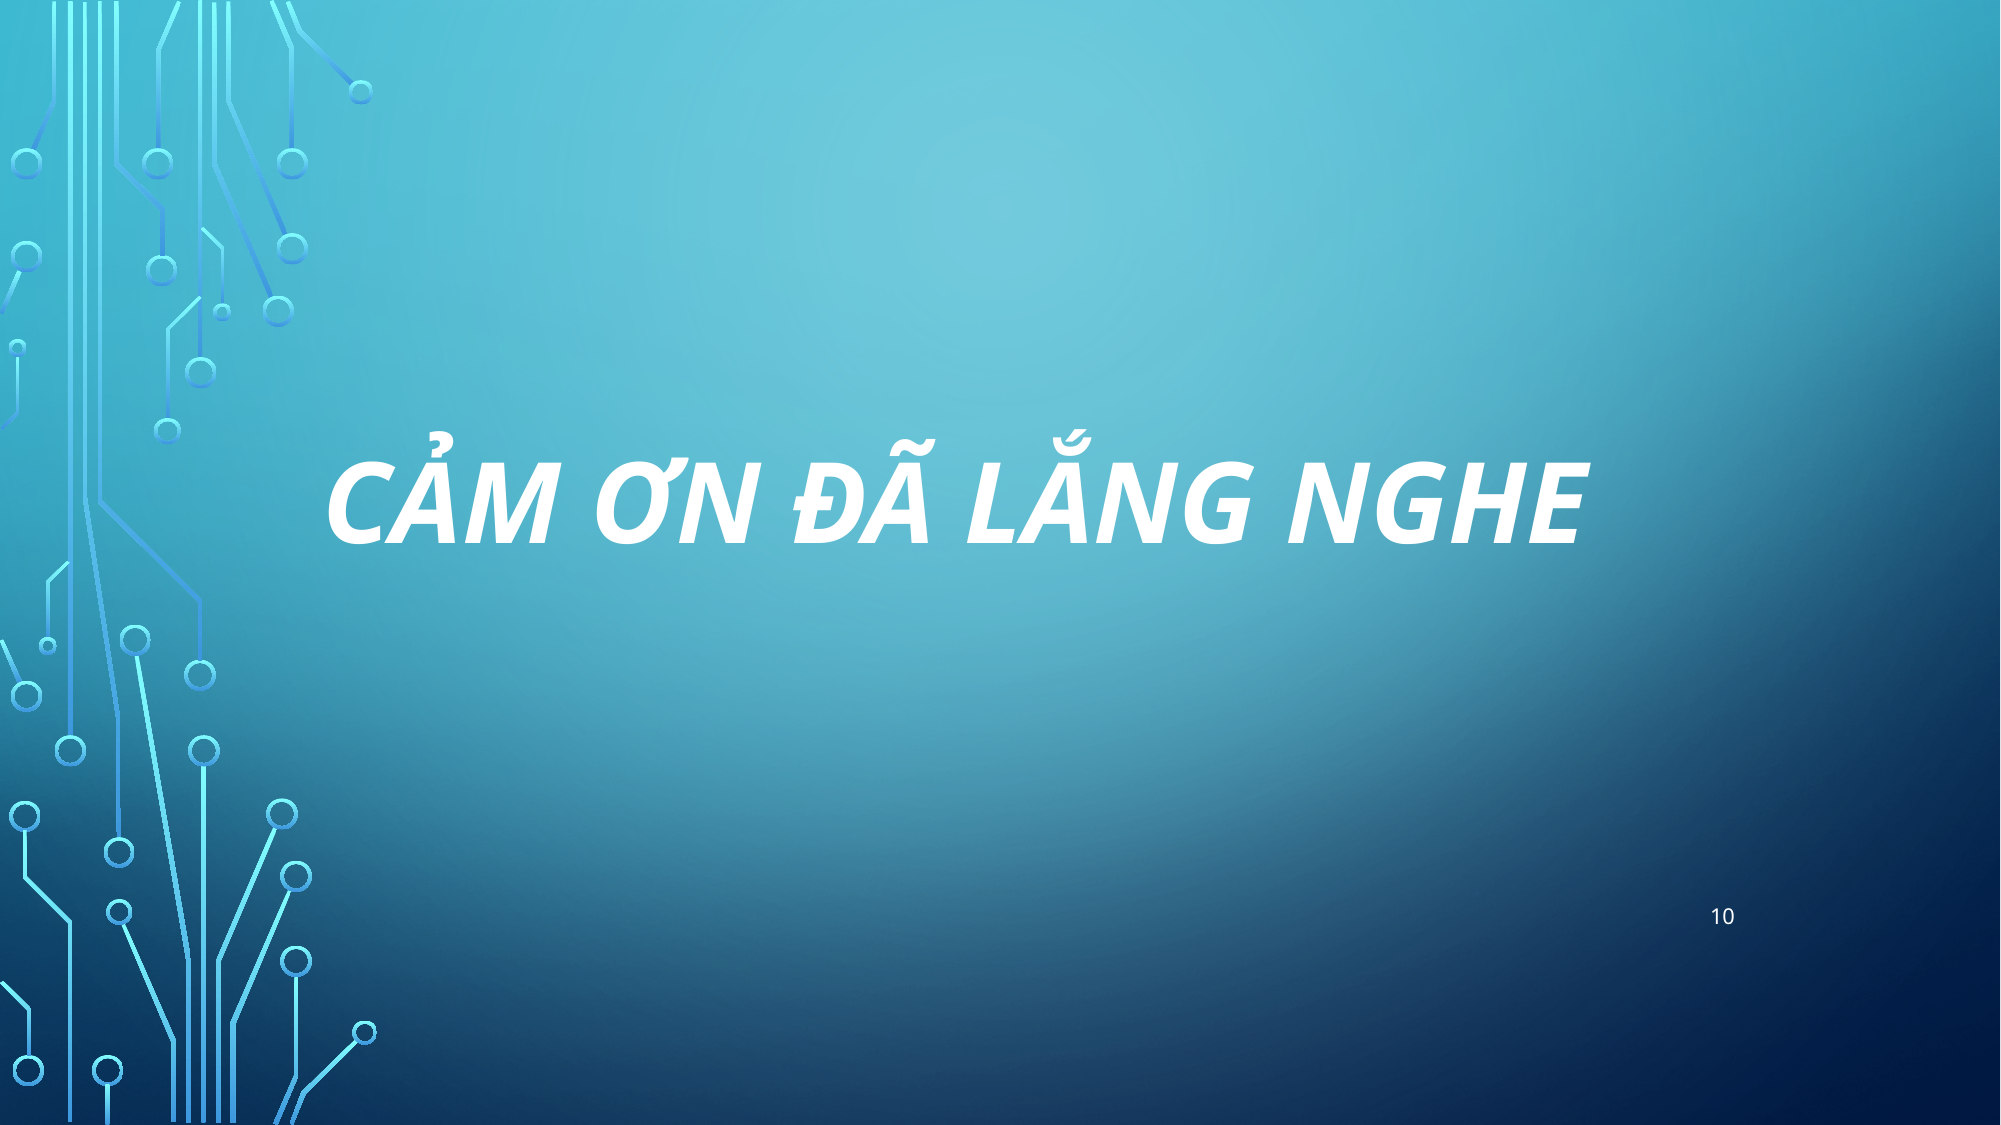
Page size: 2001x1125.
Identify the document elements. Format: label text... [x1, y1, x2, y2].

title CẢM ƠN ĐÃ LẮNG NGHE [307, 184, 1750, 576]
slide_number 10 [1623, 887, 1750, 948]
